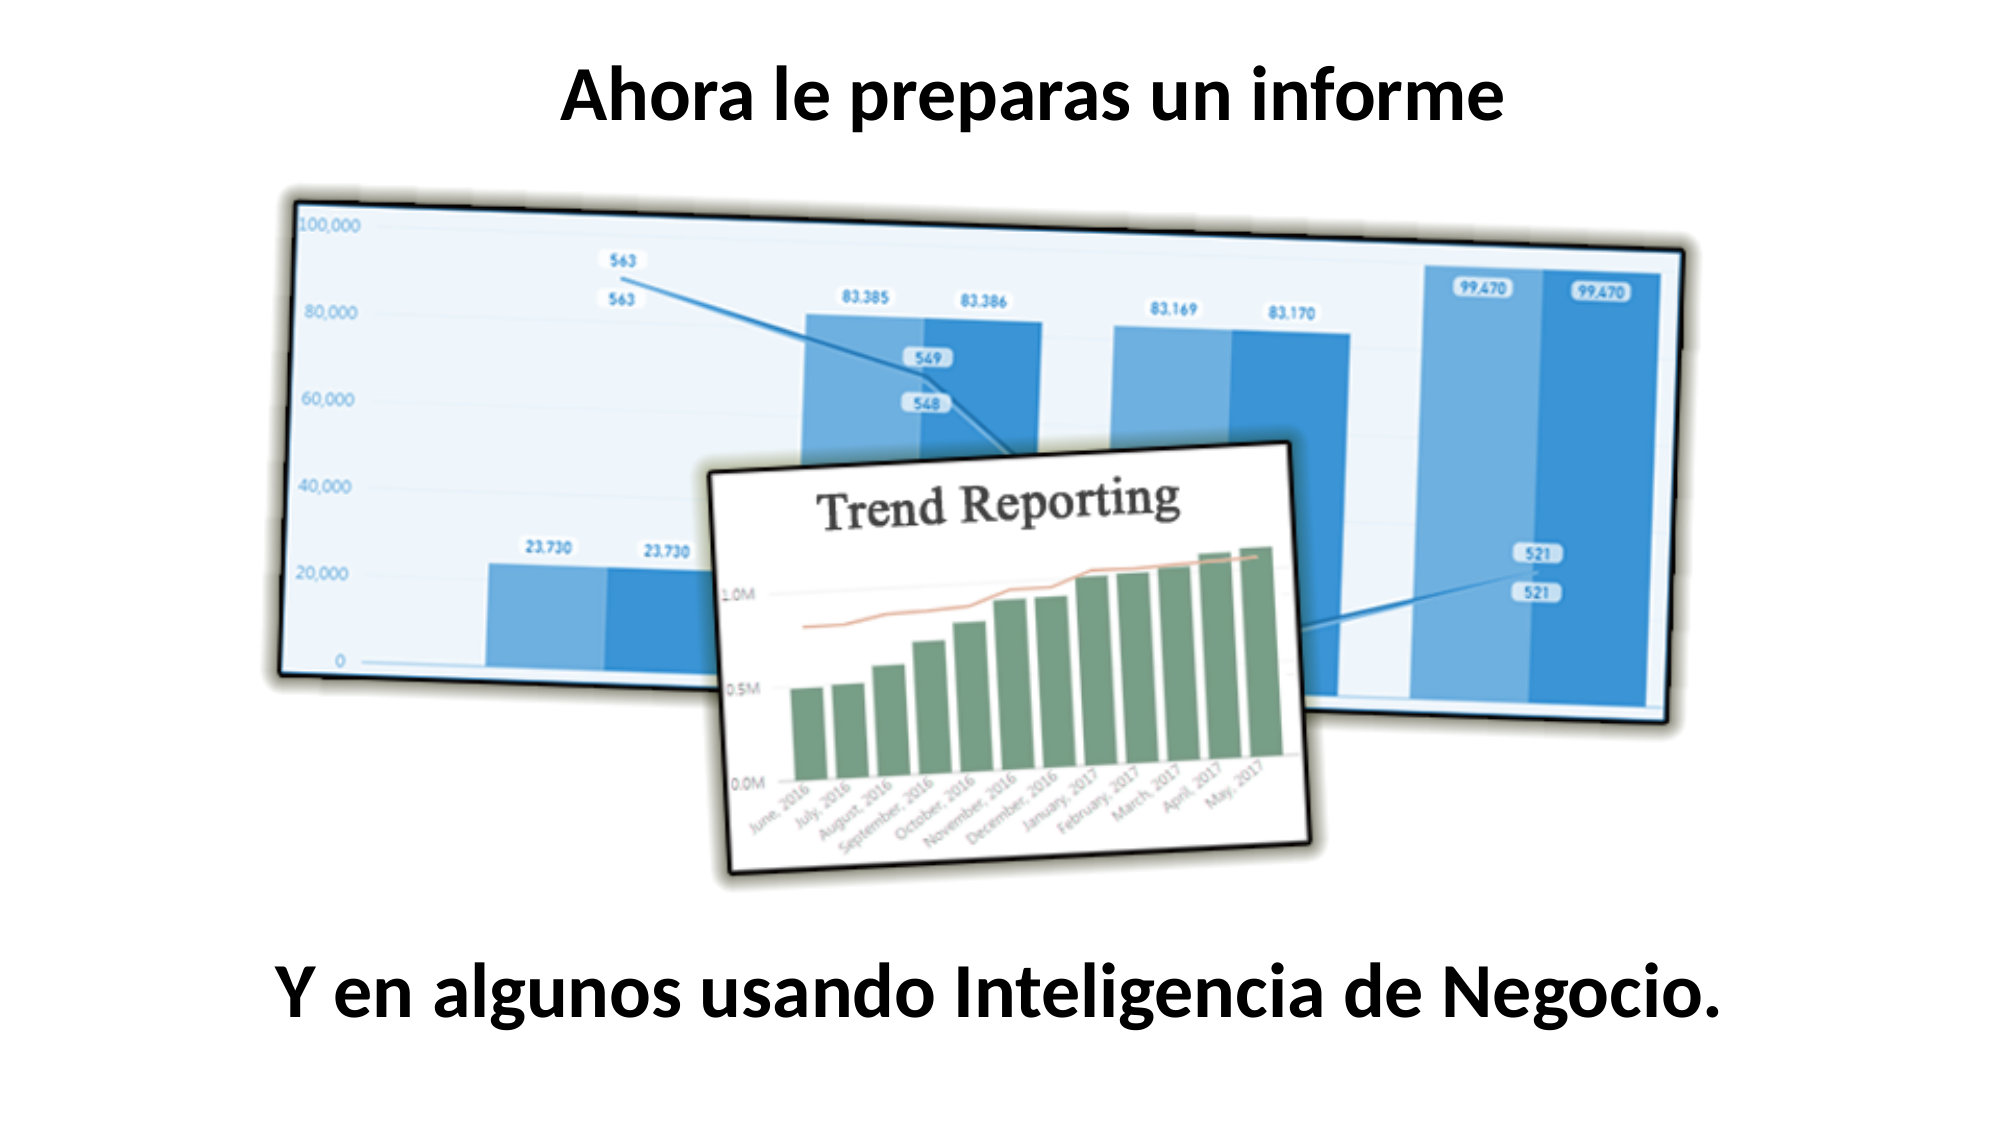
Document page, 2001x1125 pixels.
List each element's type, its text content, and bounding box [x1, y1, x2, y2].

text_box Ahora le preparas un informe [84, 34, 1984, 143]
picture [240, 159, 1726, 914]
text_box Y en algunos usando Inteligencia de Negocio. [50, 932, 1950, 1041]
